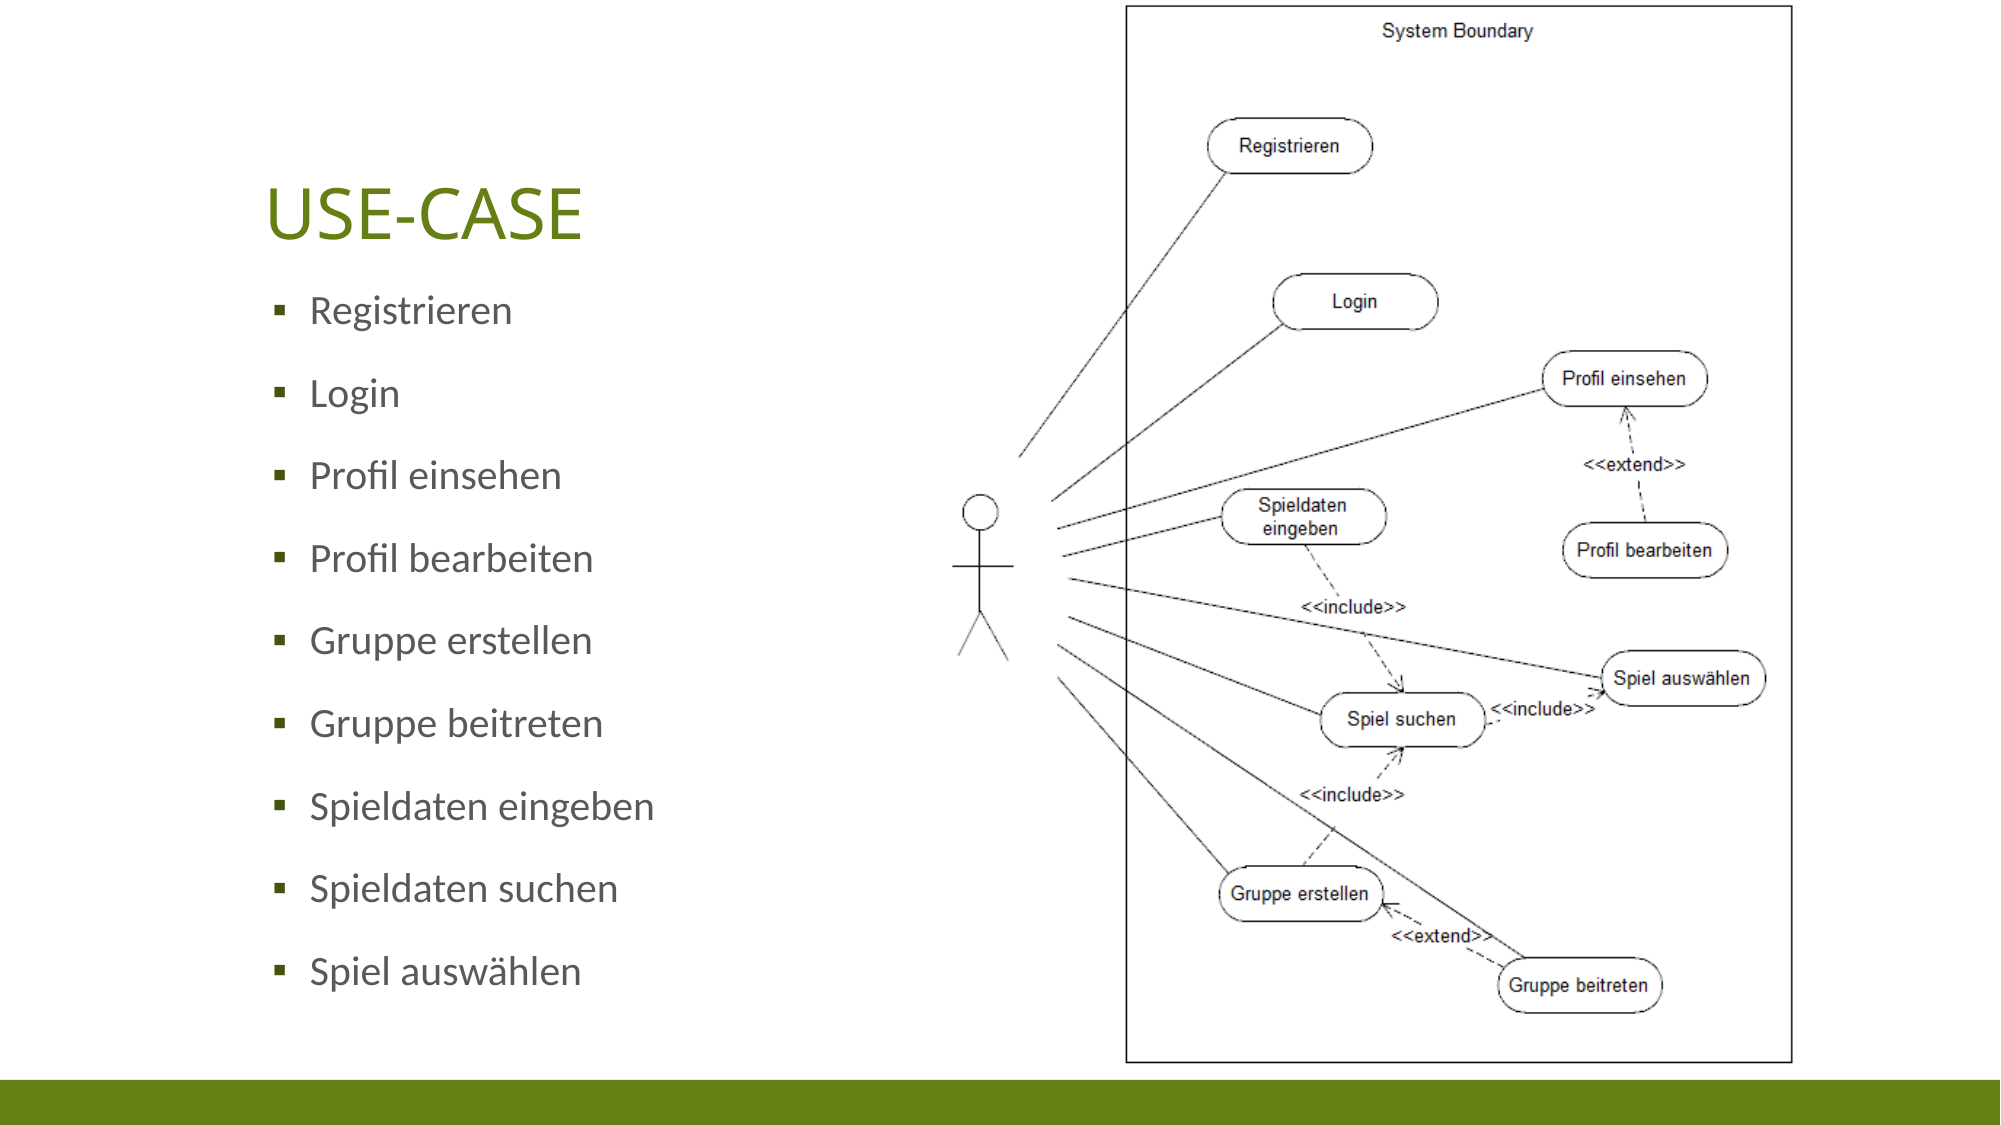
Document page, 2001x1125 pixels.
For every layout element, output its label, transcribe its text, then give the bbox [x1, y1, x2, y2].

title Use-case [249, 75, 941, 263]
text_box Registrieren Login Profil einsehen Profil bearbeiten Gruppe erstellen Gruppe beitreten Spieldaten eingeben Spieldaten suchen Spiel auswählen [249, 281, 941, 1014]
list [941, 0, 1799, 1079]
